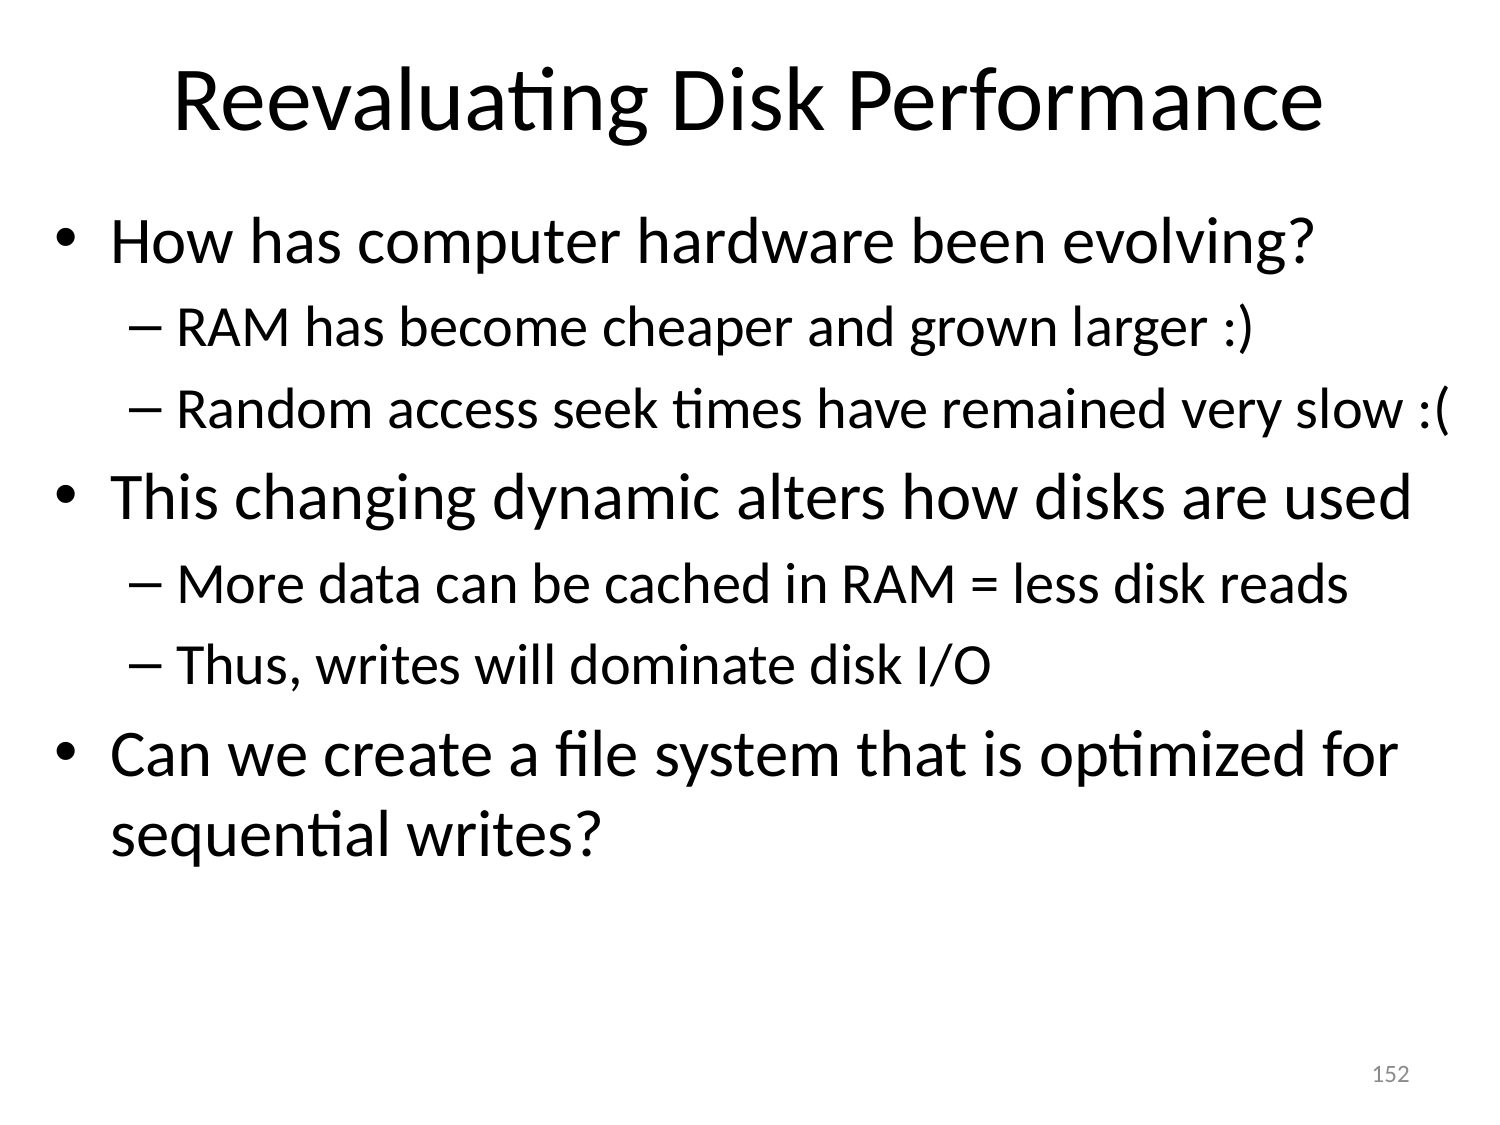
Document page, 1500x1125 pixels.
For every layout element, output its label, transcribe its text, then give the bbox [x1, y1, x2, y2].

title Reevaluating Disk Performance [75, 0, 1425, 188]
list How has computer hardware been evolving? RAM has become cheaper and grown larger :) Random access seek times have remained very slow :( This changing dynamic alters how disks are used More data can be cached in RAM = less disk reads Thus, writes will dominate disk I/O Can we create a file system that is optimized for sequential writes? [39, 189, 1487, 1038]
slide_number 152 [1074, 1042, 1425, 1103]
